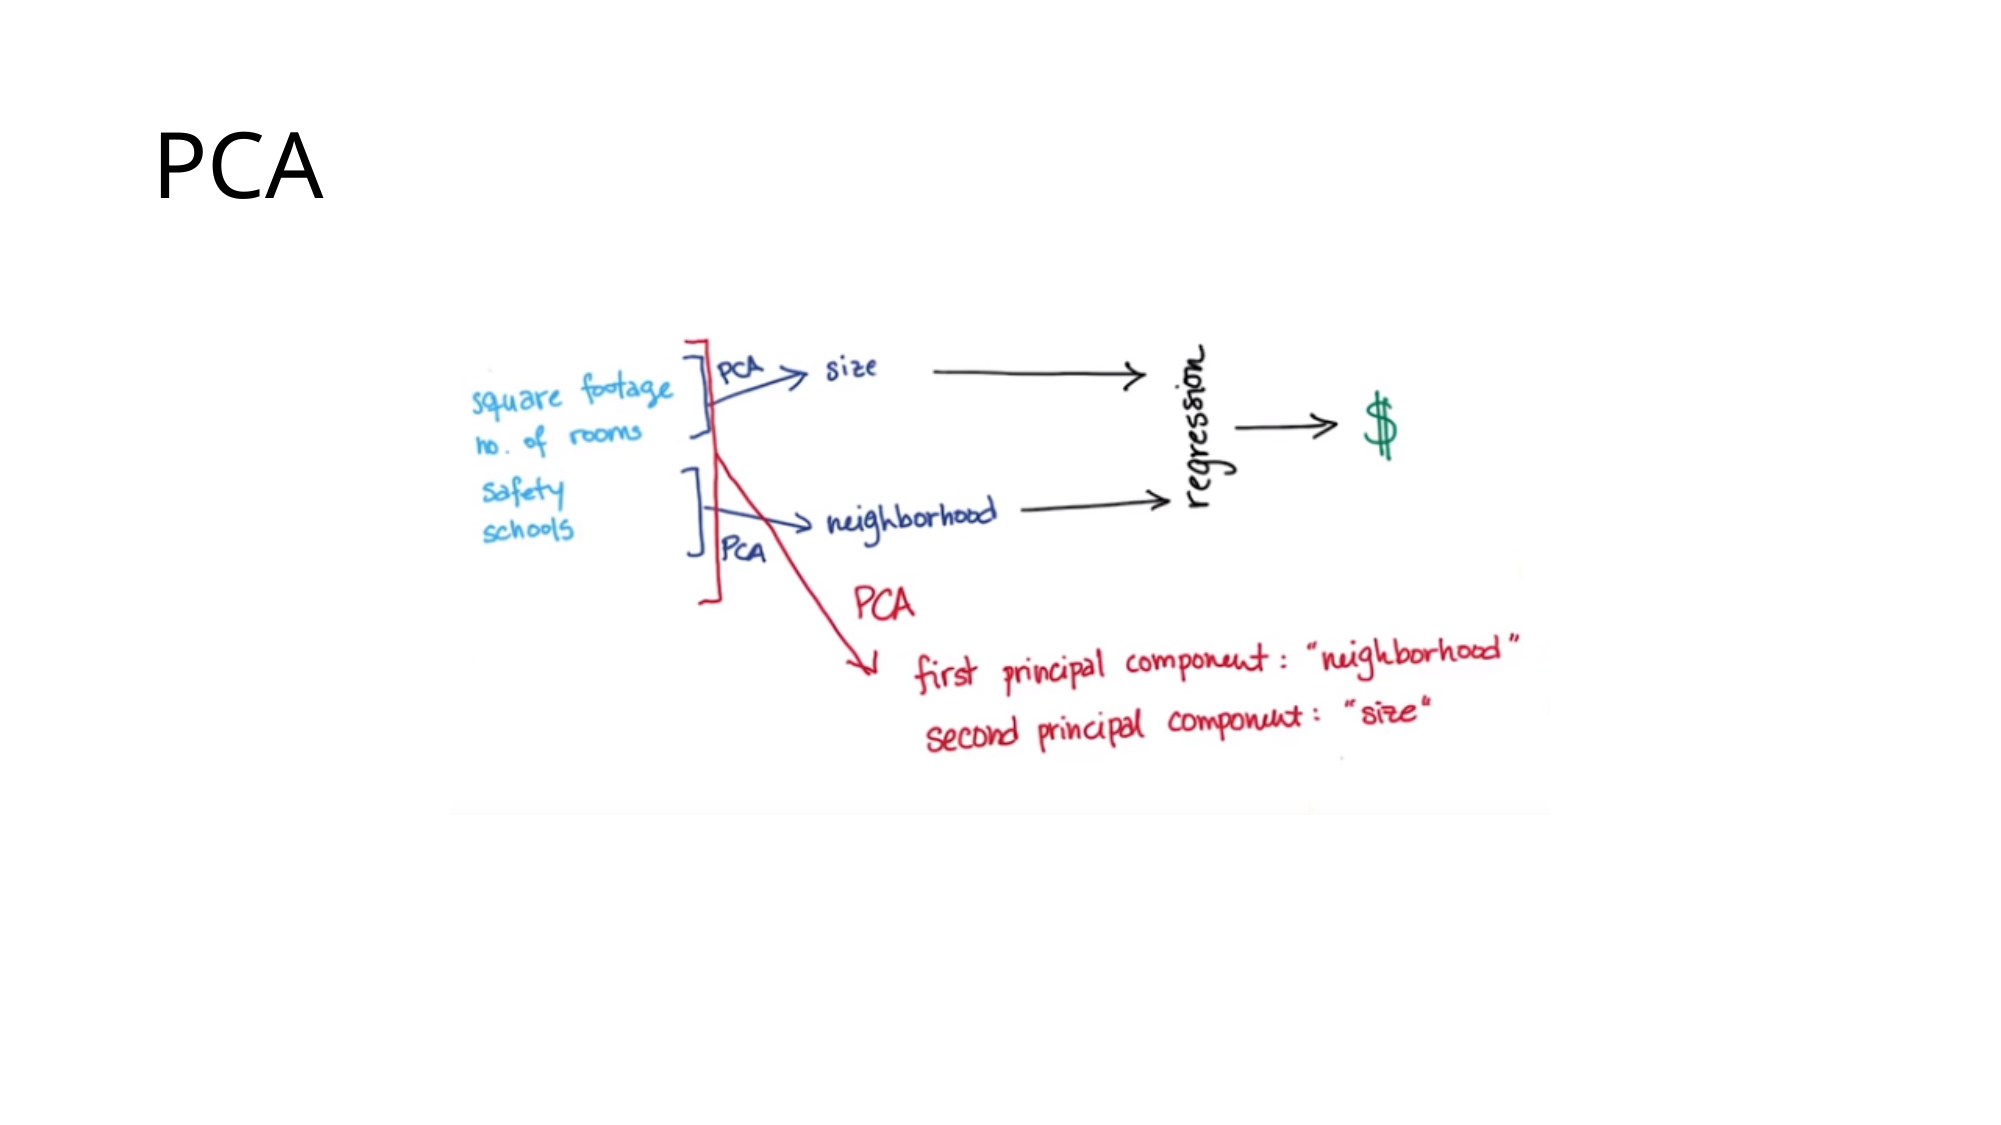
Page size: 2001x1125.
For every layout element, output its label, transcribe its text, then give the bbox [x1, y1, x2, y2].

picture [449, 310, 1550, 815]
title PCA [137, 59, 1863, 278]
